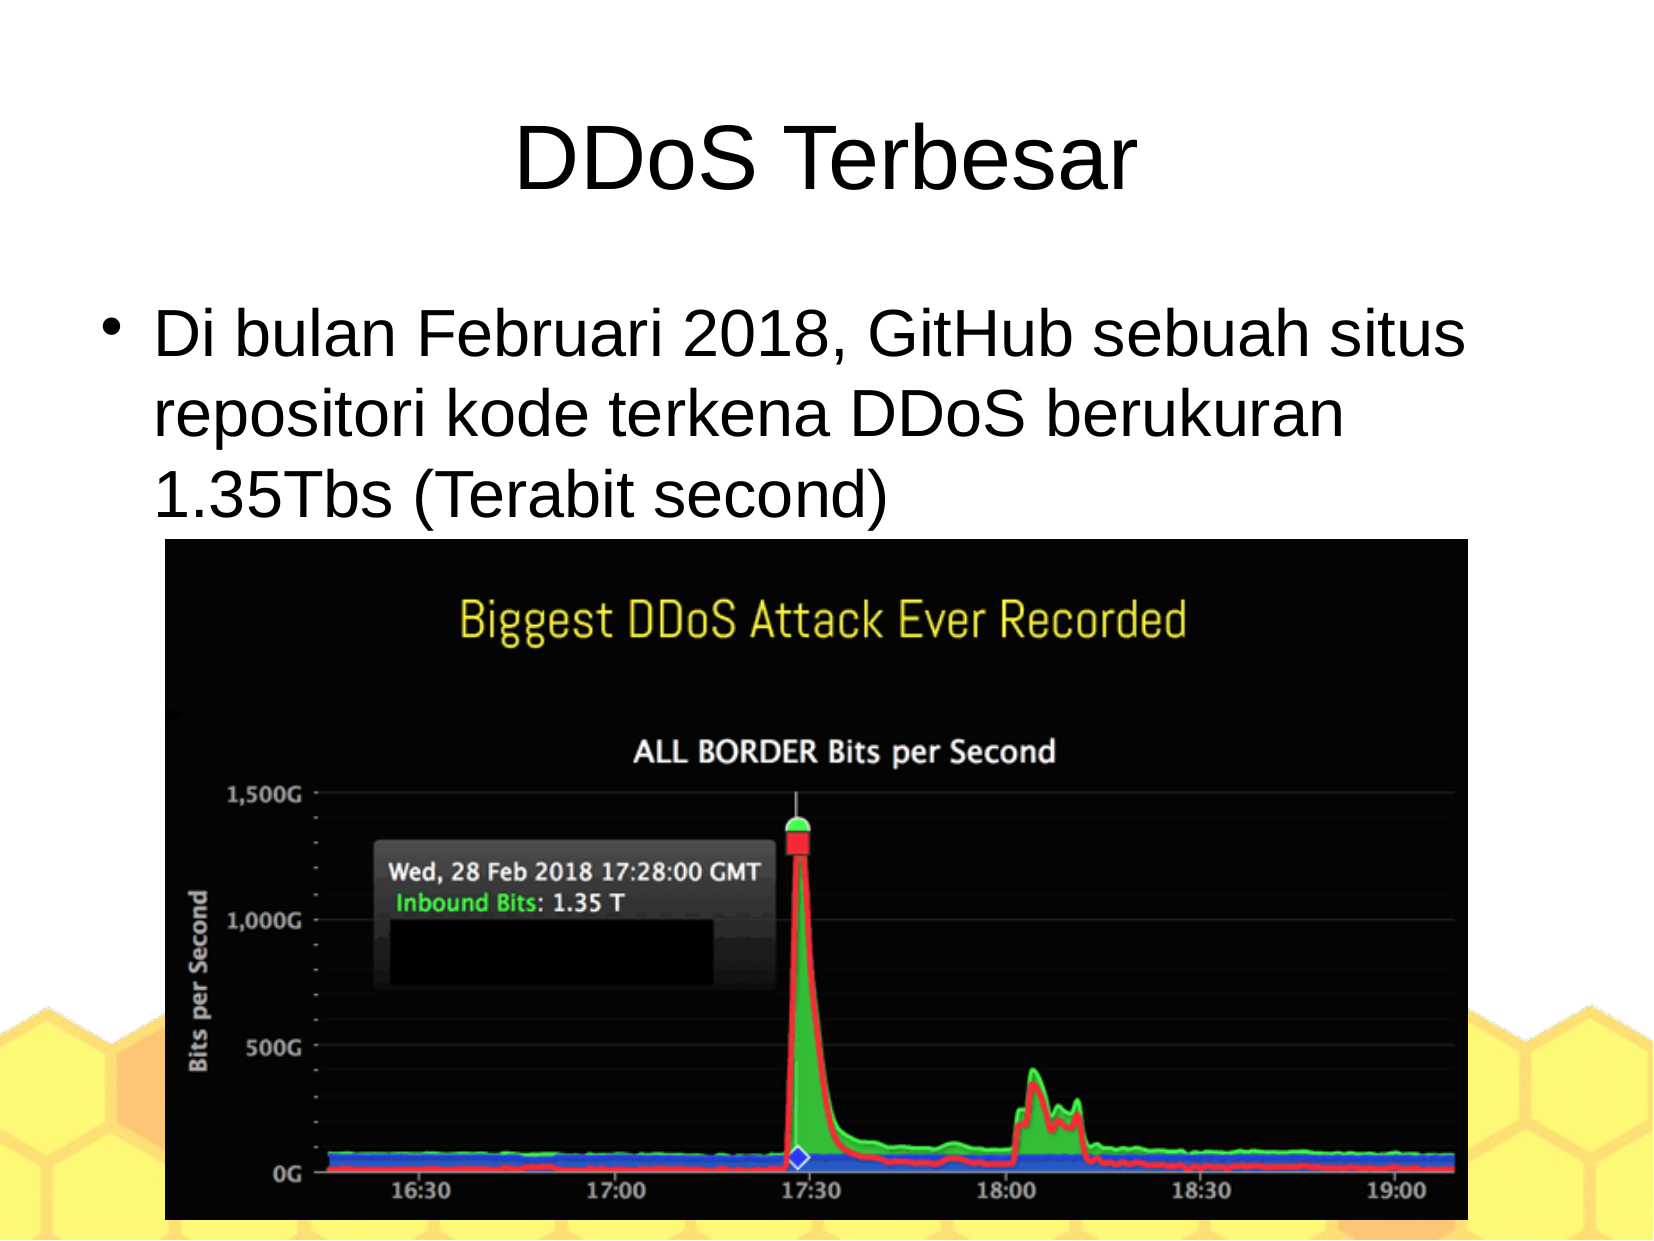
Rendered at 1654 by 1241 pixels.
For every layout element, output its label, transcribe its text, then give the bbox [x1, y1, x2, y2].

picture [0, 539, 1653, 1240]
text_box Di bulan Februari 2018, GitHub sebuah situs repositori kode terkena DDoS berukuran 1.35Tbs (Terabit second) [82, 290, 1571, 1010]
text_box DDoS Terbesar [82, 49, 1571, 257]
